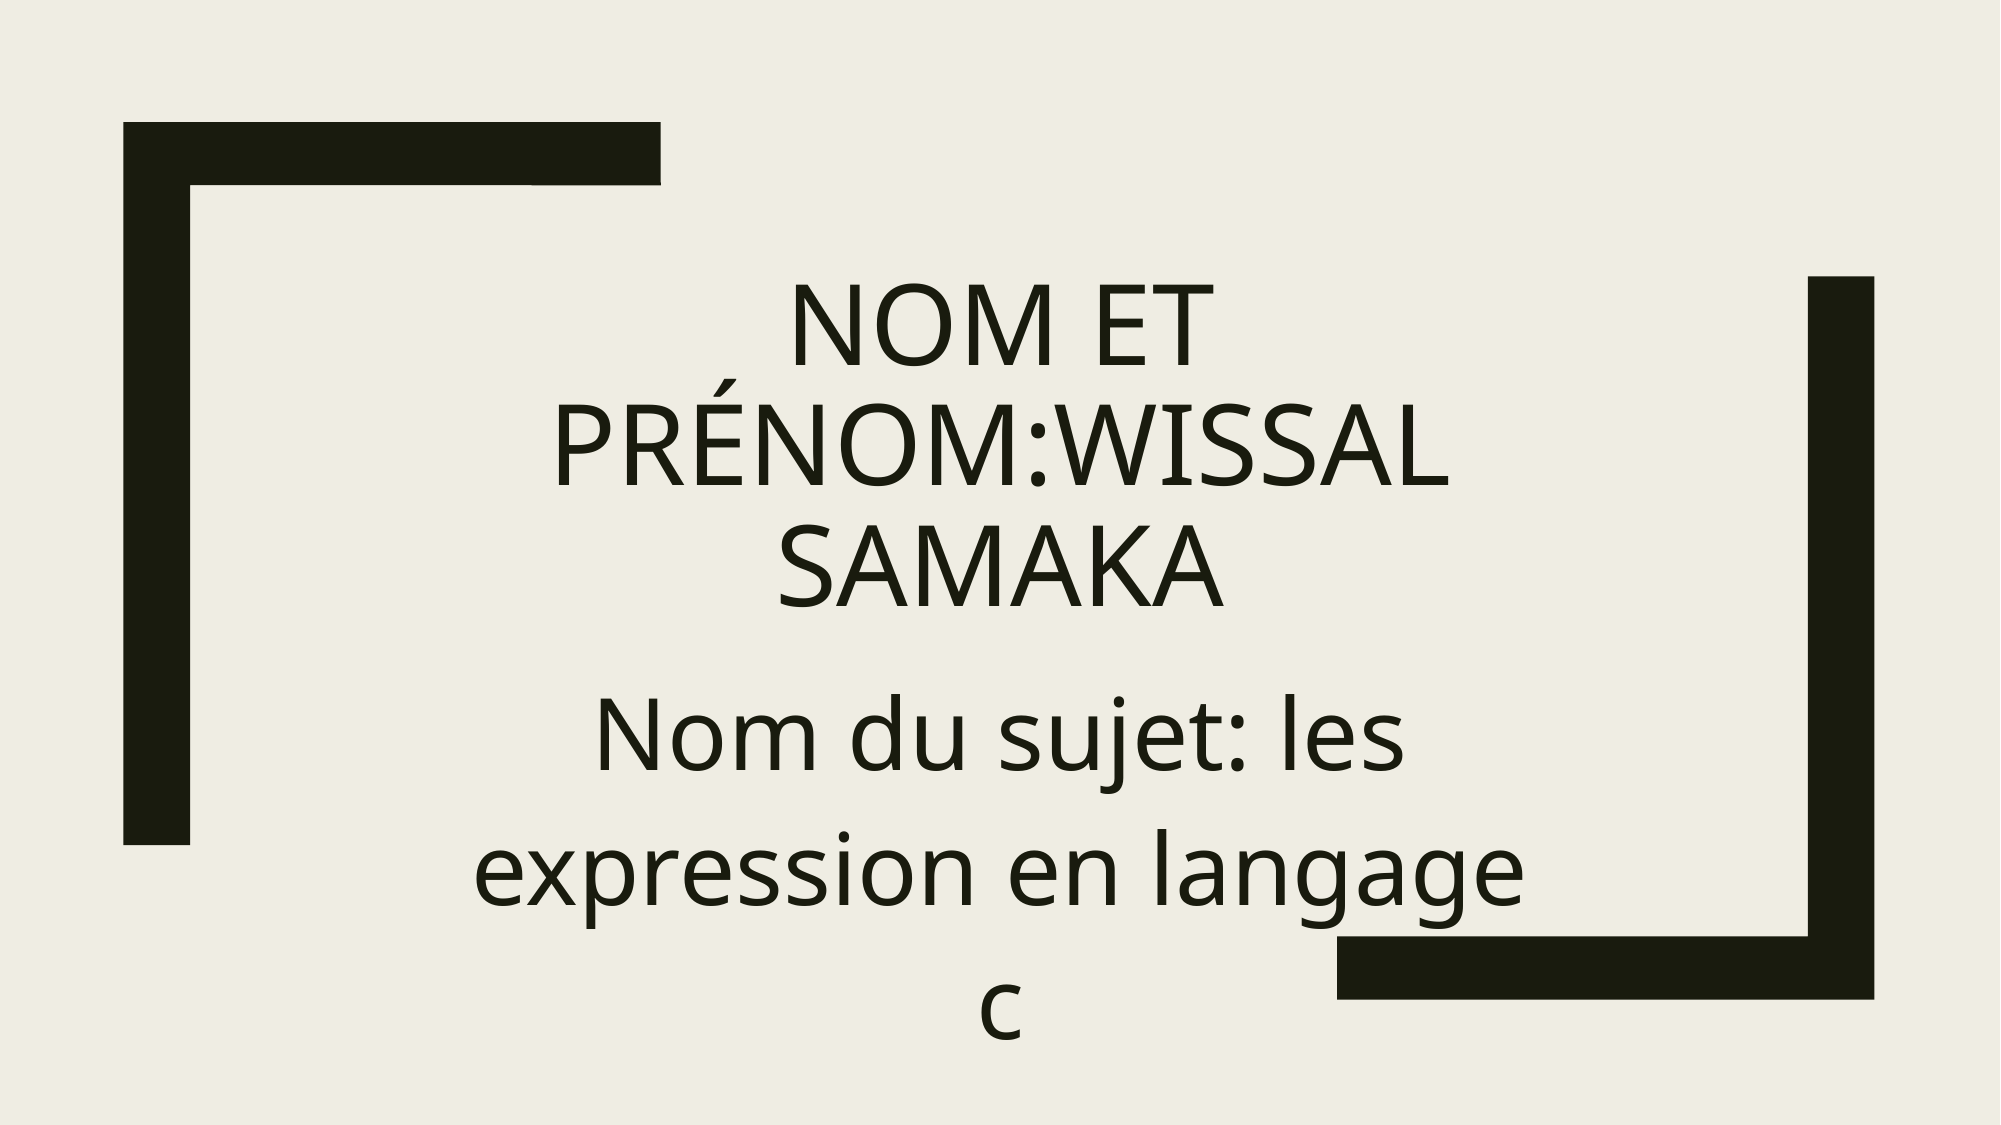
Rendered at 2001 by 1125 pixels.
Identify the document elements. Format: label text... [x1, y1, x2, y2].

subtitle Nom du sujet: les expression en langage c [439, 649, 1561, 828]
title Nom et prénom:wissal samaka [314, 293, 1686, 638]
